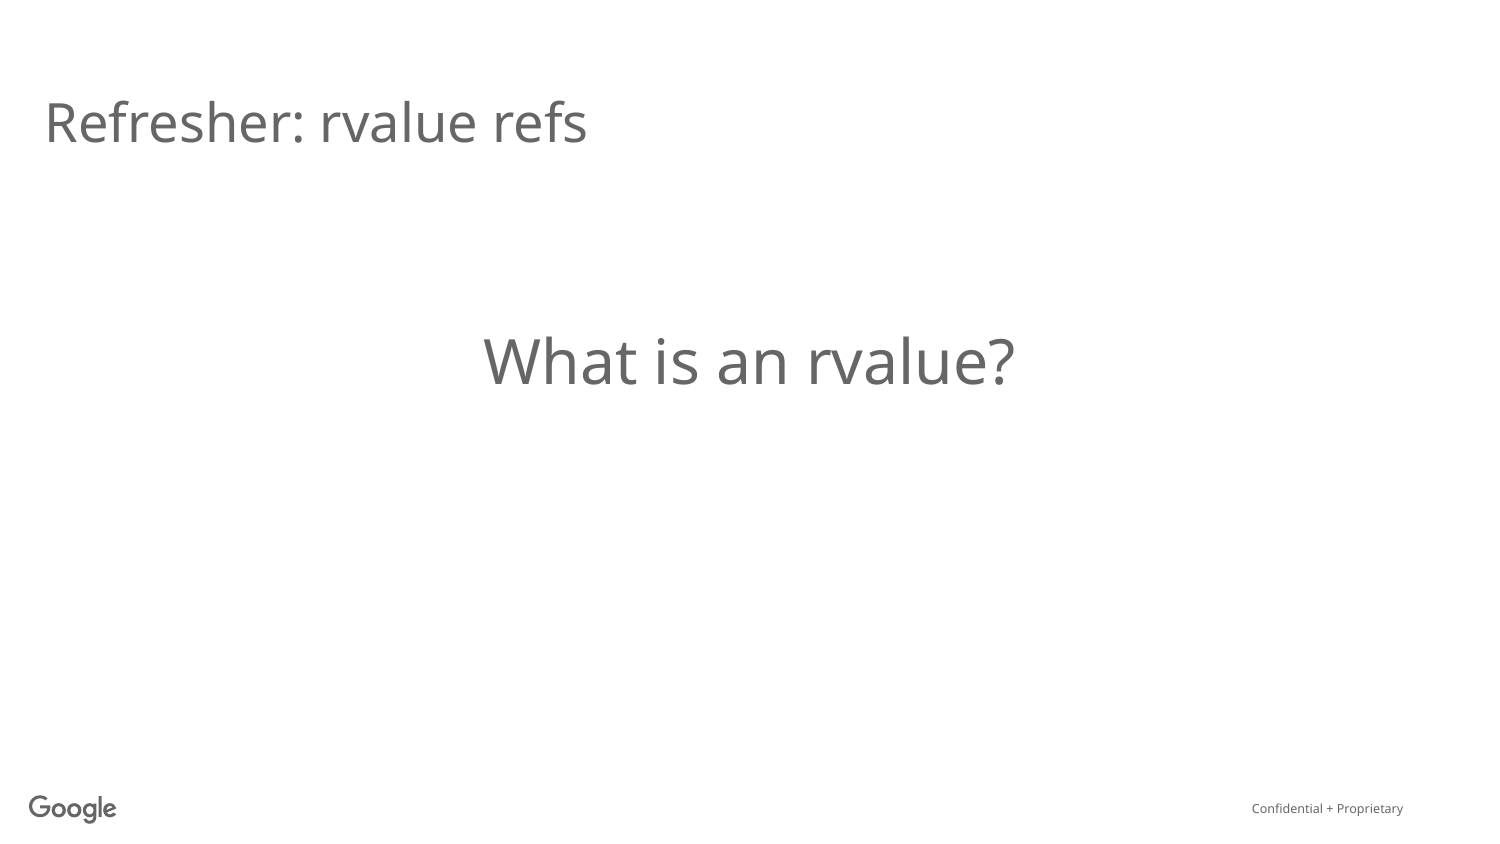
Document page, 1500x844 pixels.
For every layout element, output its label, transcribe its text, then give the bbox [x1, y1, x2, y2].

title Refresher: rvalue refs [29, 73, 1471, 168]
list What is an rvalue? [29, 187, 1471, 748]
